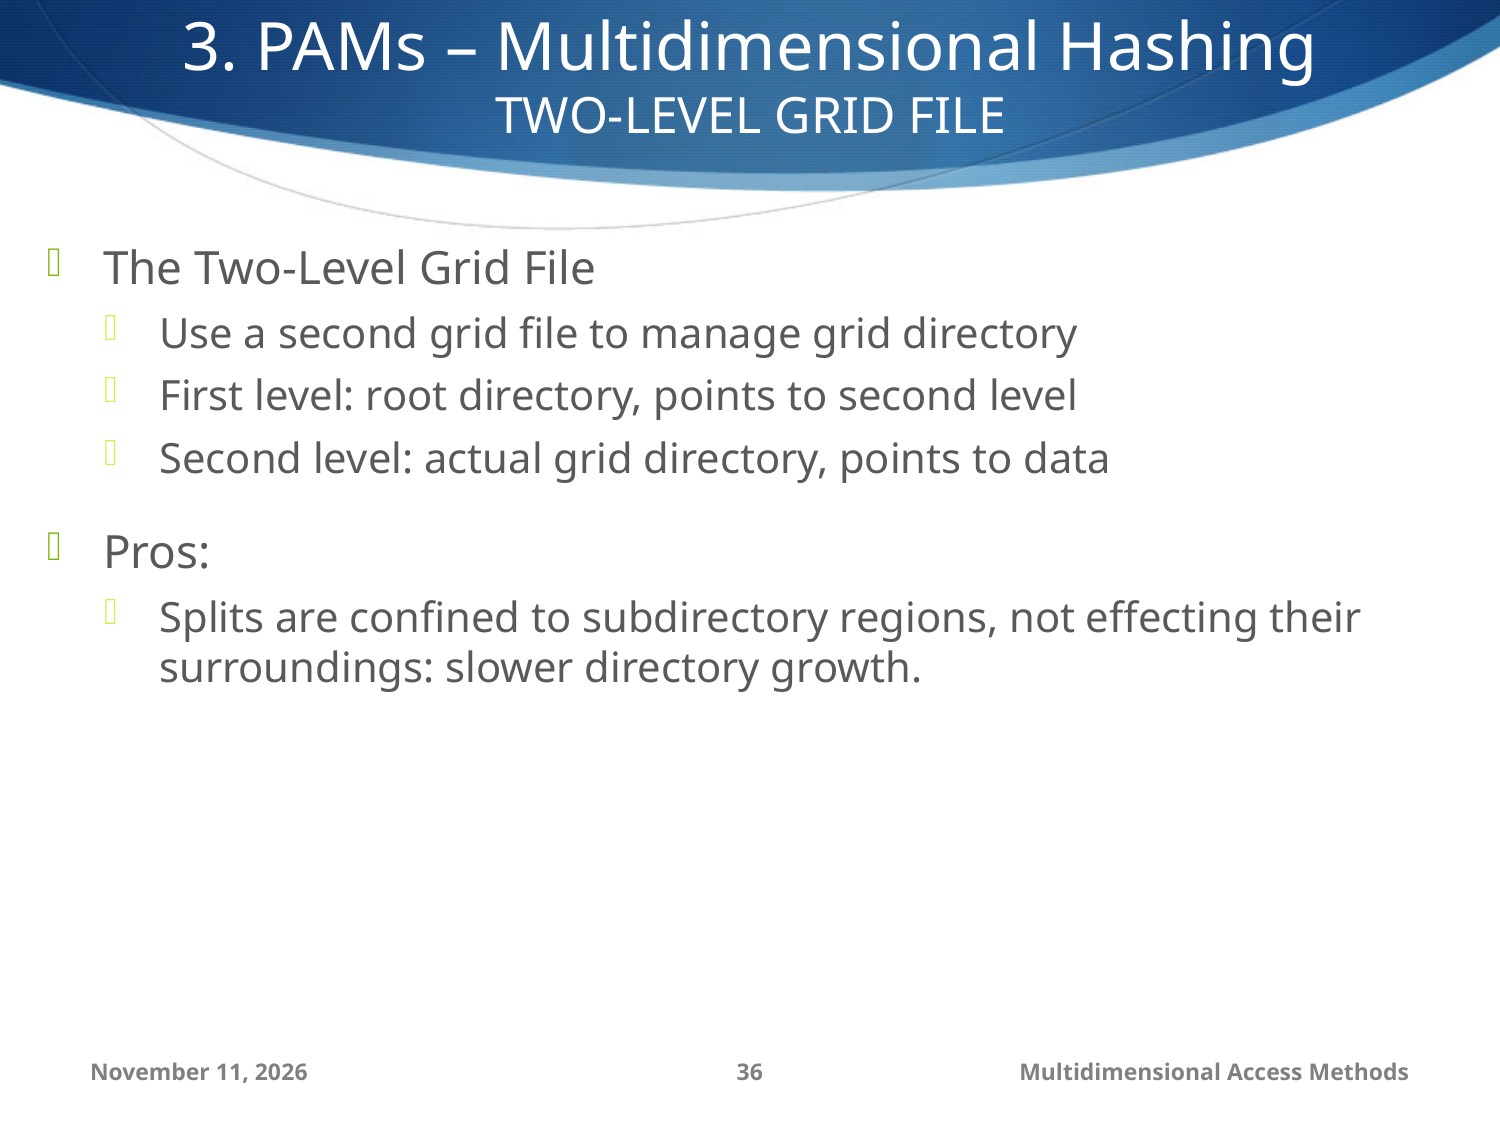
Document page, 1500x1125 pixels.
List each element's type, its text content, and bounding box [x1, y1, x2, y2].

slide_number 36 [706, 1042, 794, 1103]
footer Multidimensional Access Methods [949, 1042, 1425, 1103]
picture [0, 0, 1500, 1125]
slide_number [75, 1042, 425, 1103]
text_box 3. PAMs – Multidimensional Hashing TWO-LEVEL GRID FILE [32, 0, 1470, 162]
text_box The Two-Level Grid File Use a second grid file to manage grid directory First level: root directory, points to second level Second level: actual grid directory, points to data Pros: Splits are confined to subdirectory regions, not effecting their surroundings: slower directory growth. [32, 231, 1470, 984]
